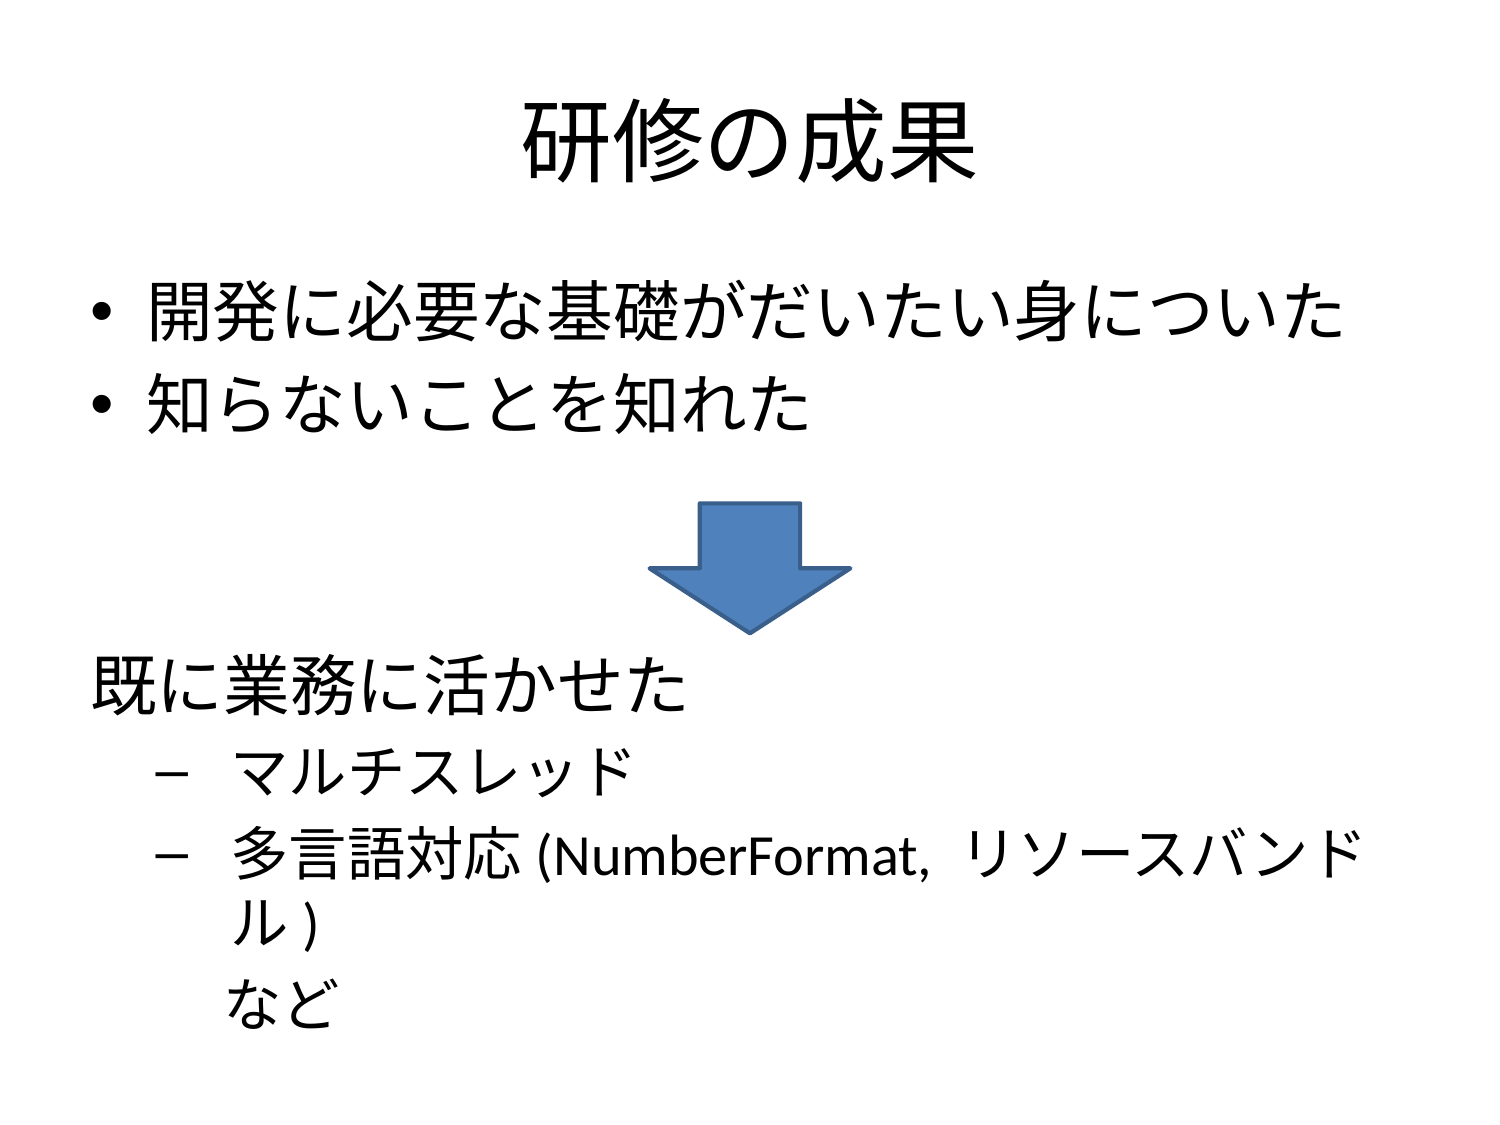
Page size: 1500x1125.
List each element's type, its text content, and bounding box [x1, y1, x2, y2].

list 開発に必要な基礎がだいたい身についた 知らないことを知れた 既に業務に活かせた マルチスレッド 多言語対応(NumberFormat, リソースバンドル) など [75, 262, 1425, 1005]
title 研修の成果 [75, 45, 1425, 233]
text_box [647, 501, 853, 636]
